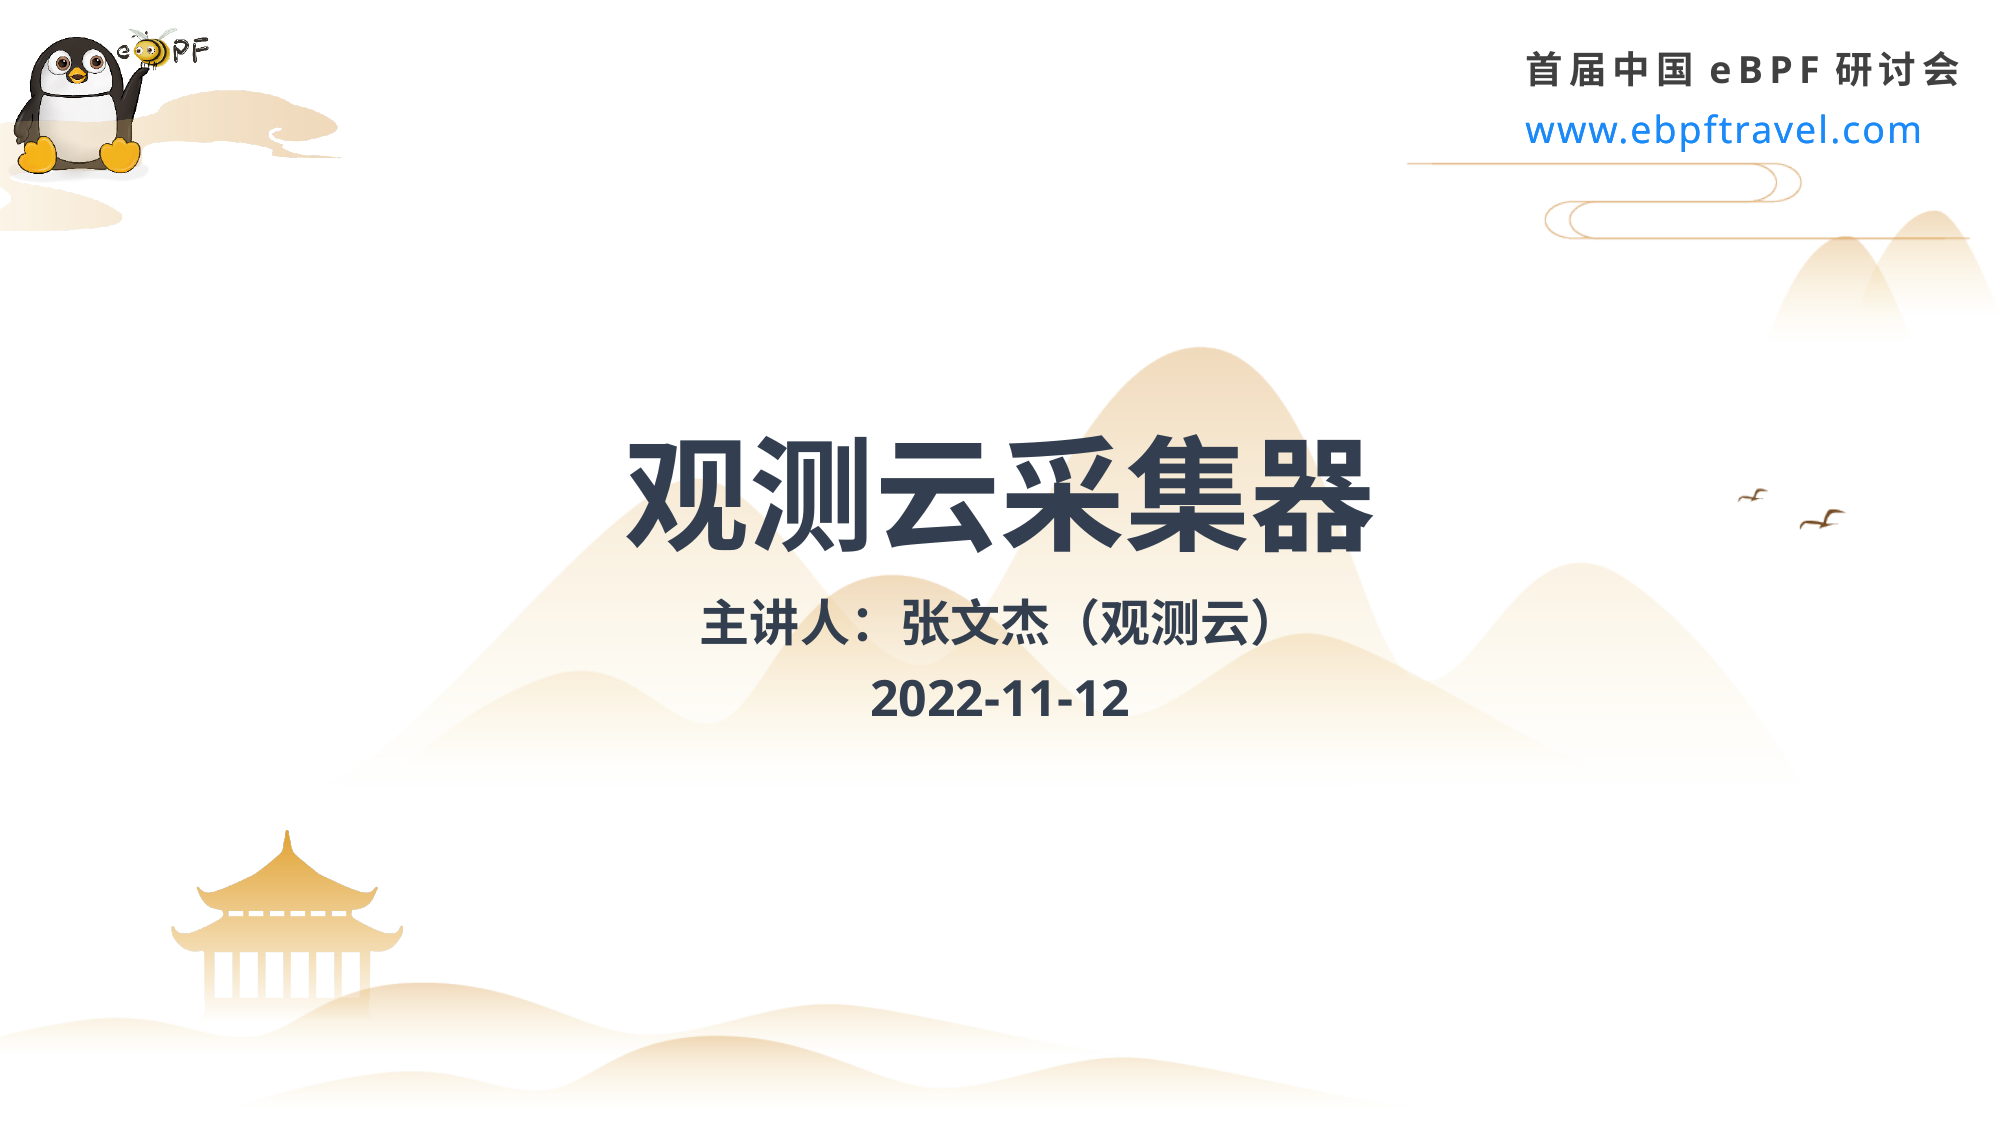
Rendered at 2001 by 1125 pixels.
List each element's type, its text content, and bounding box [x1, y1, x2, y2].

subtitle 主讲人：张文杰（观测云） 2022-11-12 [249, 590, 1750, 863]
picture [305, 105, 2001, 845]
title 观测云采集器 [249, 184, 1750, 576]
picture [0, 830, 1435, 1125]
picture [0, 0, 555, 268]
